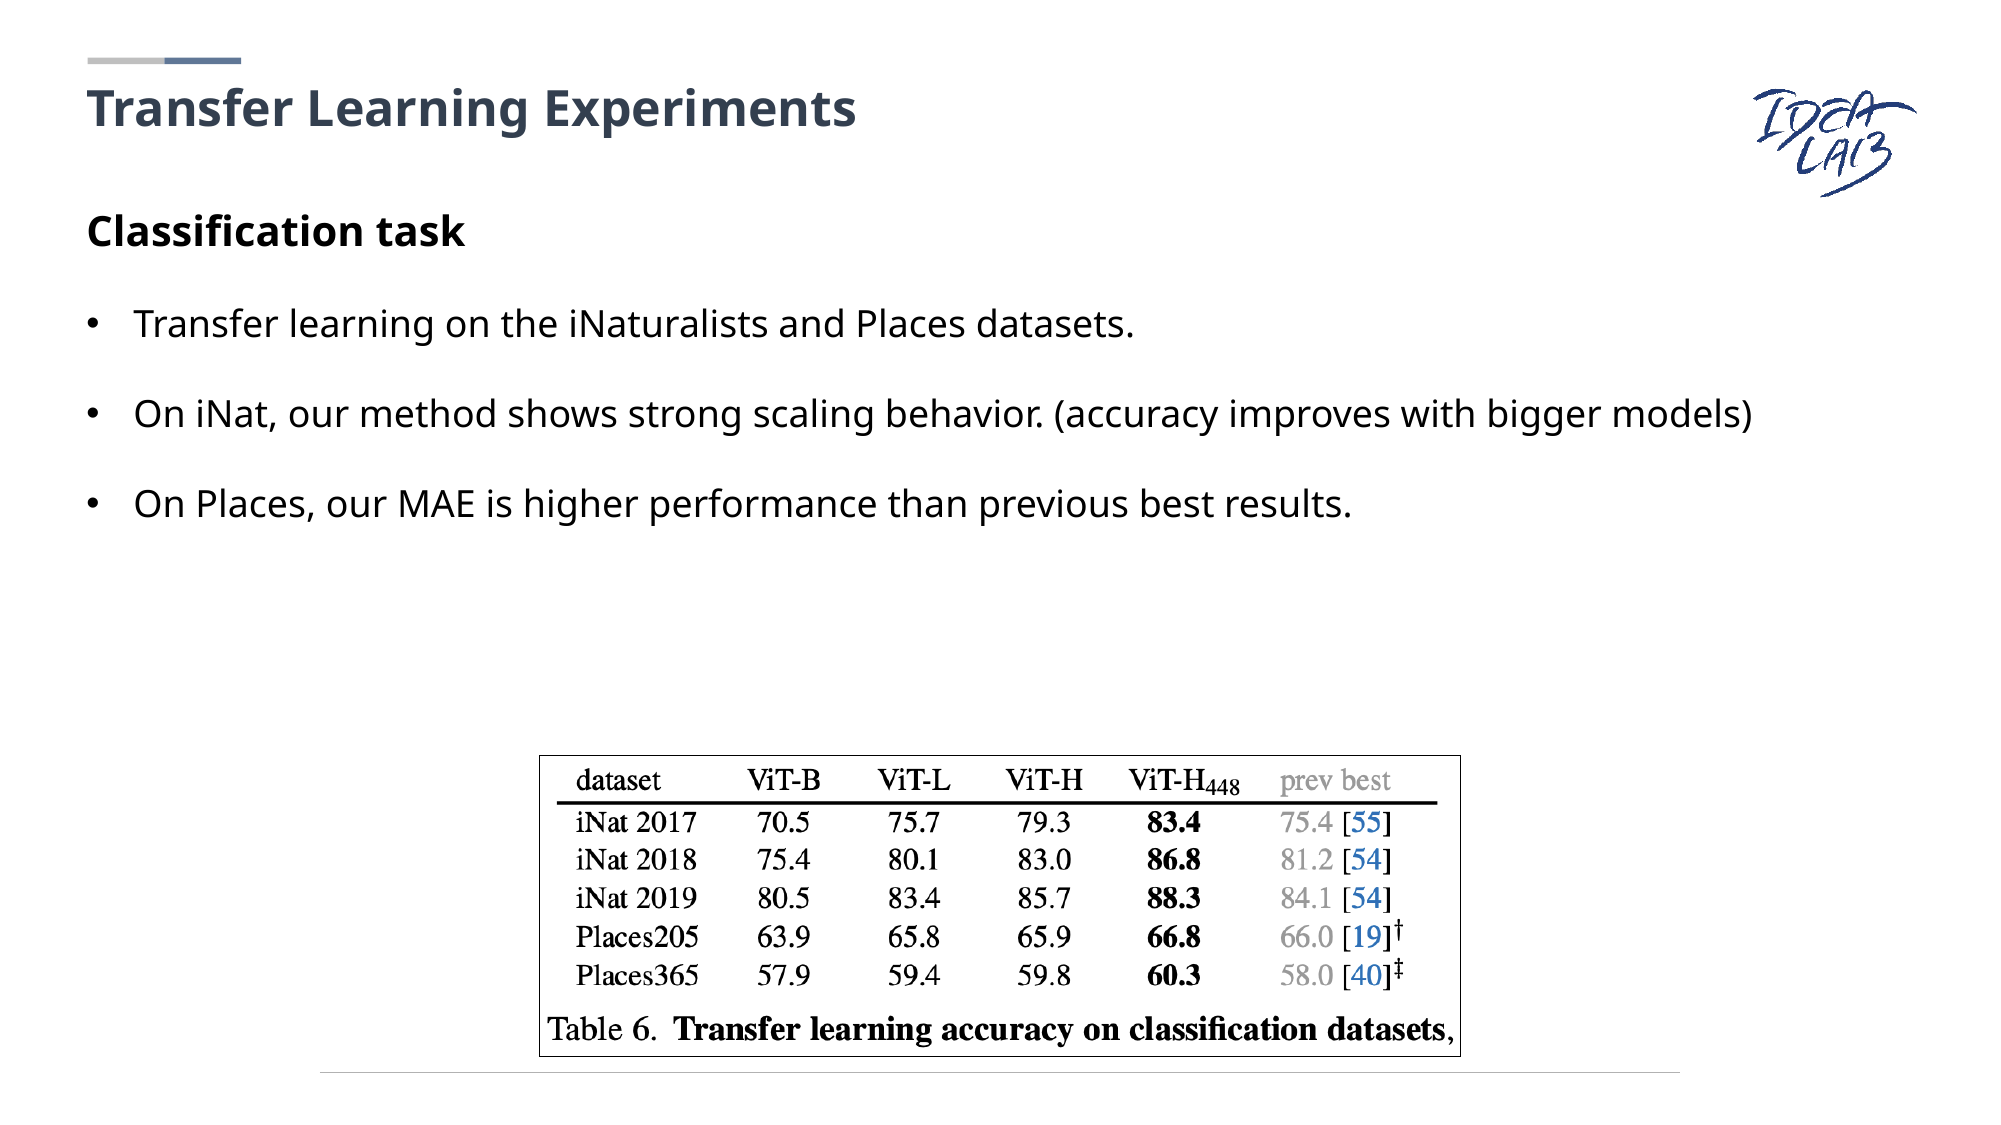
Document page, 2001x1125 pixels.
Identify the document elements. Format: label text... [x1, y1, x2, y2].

picture [539, 755, 1461, 1057]
text_box Classification task Transfer learning on the iNaturalists and Places datasets. On iNat, our method shows strong scaling behavior. (accuracy improves with bigger models) On Places, our MAE is higher performance than previous best results. [71, 197, 1952, 533]
picture [1750, 83, 1919, 197]
text_box Transfer Learning Experiments [71, 68, 1696, 144]
